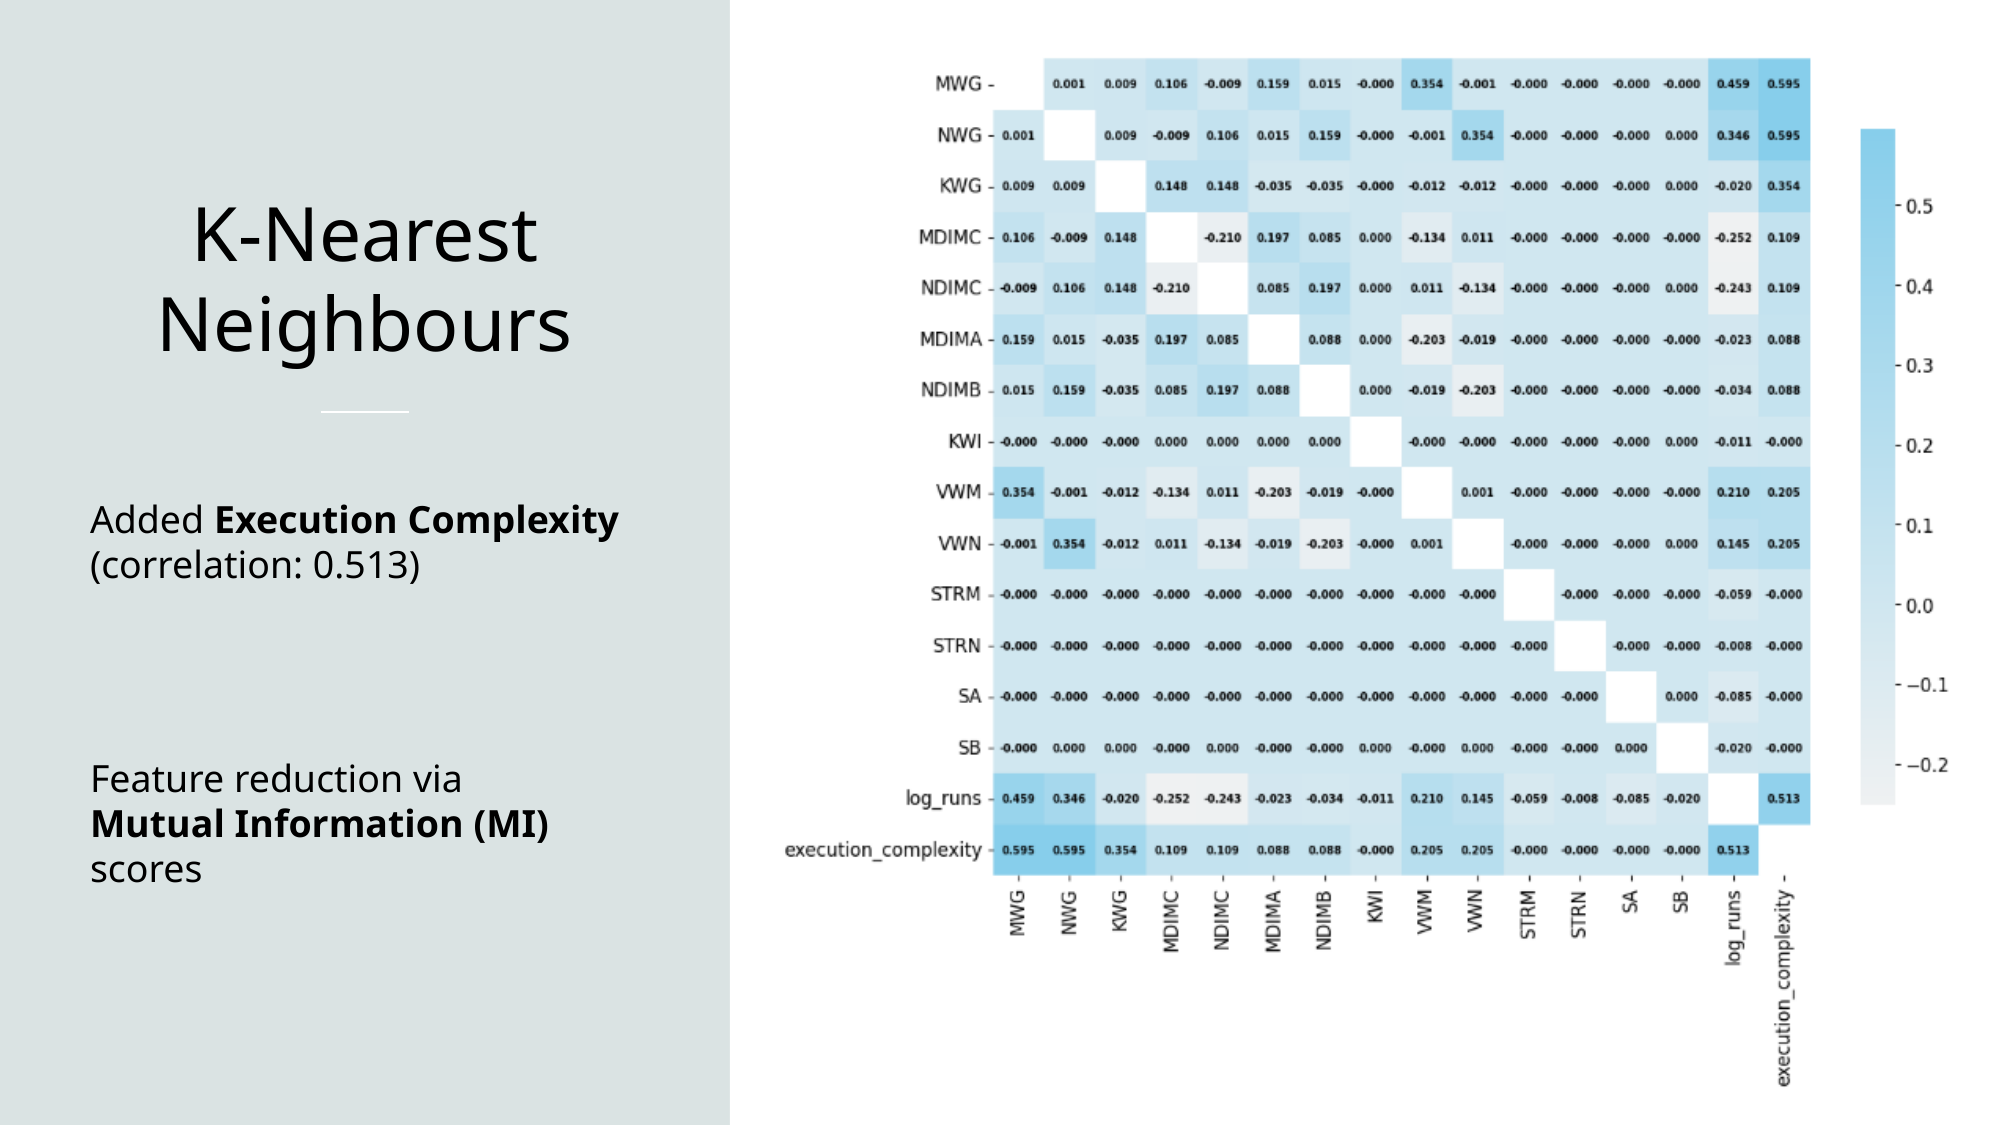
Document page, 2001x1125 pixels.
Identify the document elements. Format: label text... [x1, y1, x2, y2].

title K-Nearest Neighbours [86, 70, 643, 374]
picture [773, 49, 1960, 1096]
text_box Added Execution Complexity (correlation: 0.513) [75, 488, 655, 594]
text_box Feature reduction via Mutual Information (MI) scores [75, 747, 655, 898]
